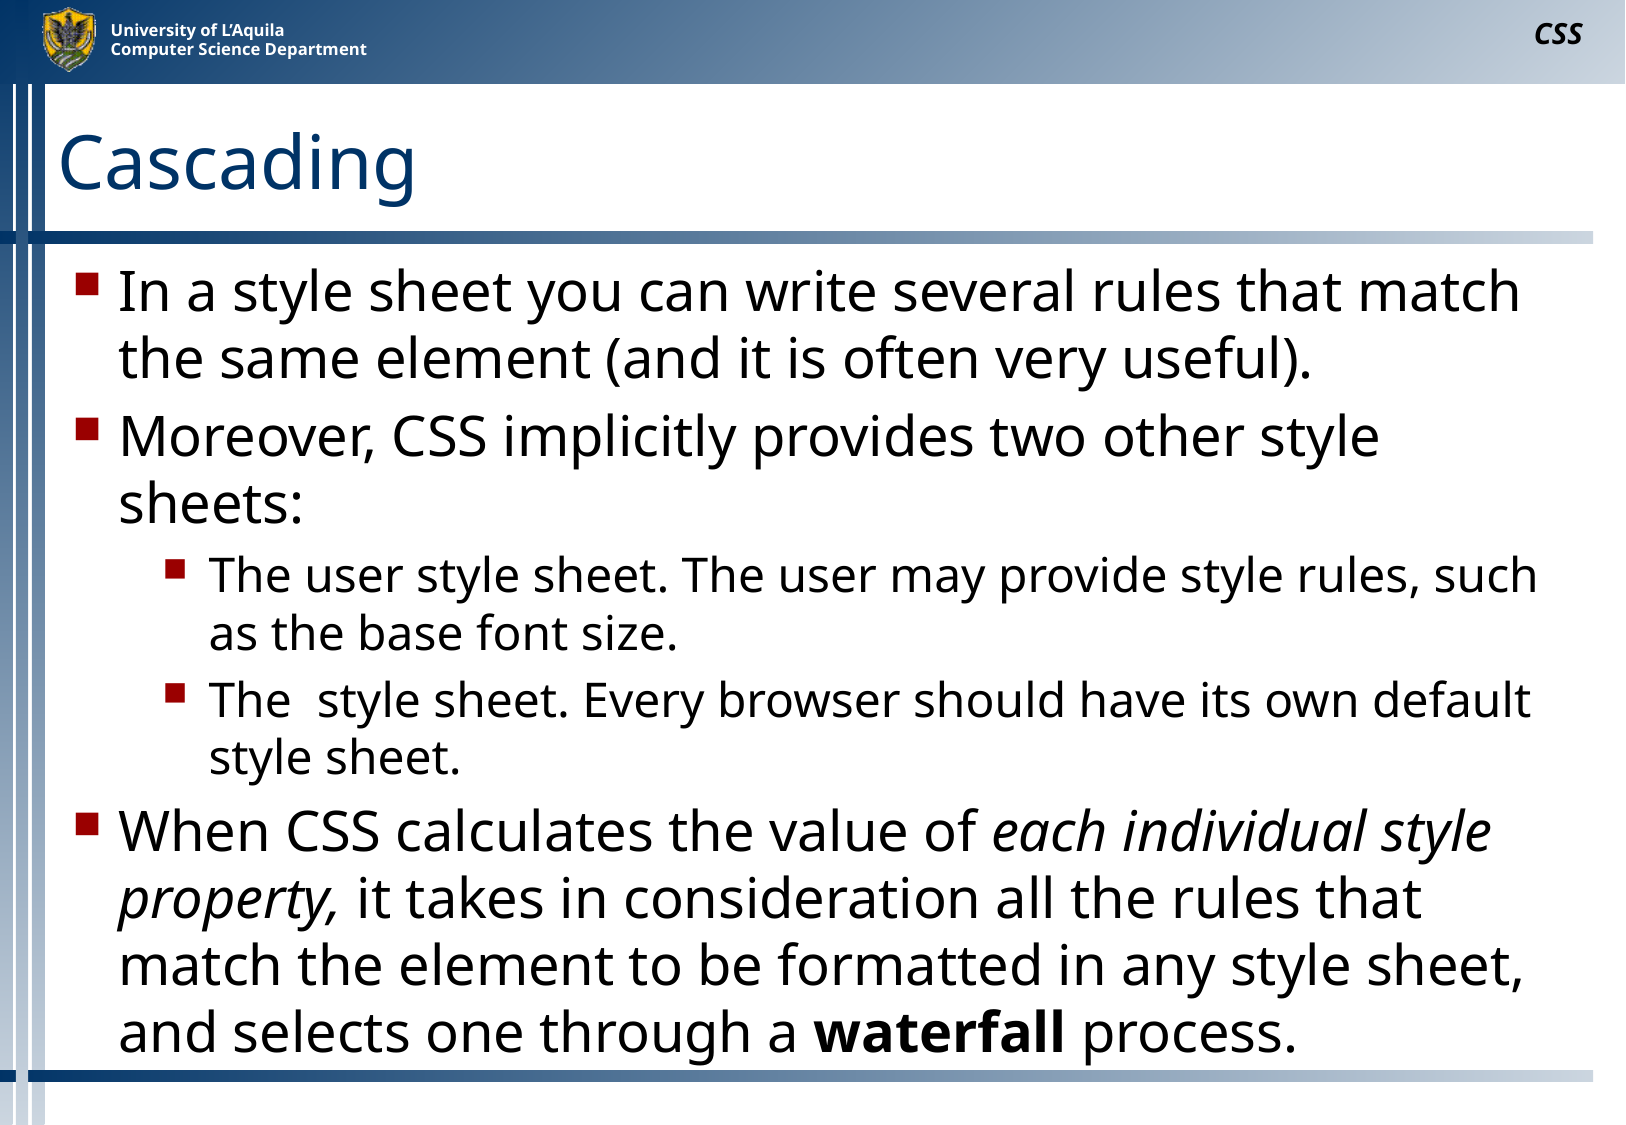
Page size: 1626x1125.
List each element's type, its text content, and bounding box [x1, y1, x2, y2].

title Cascading [57, 87, 1599, 232]
picture [42, 7, 96, 72]
list In a style sheet you can write several rules that match the same element (and it is often very useful). Moreover, CSS implicitly provides two other style sheets: The user style sheet. The user may provide style rules, such as the base font size. The style sheet. Every browser should have its own default style sheet. When CSS calculates the value of each individual style property, it takes in consideration all the rules that match the element to be formatted in any style sheet, and selects one through a waterfall process. [57, 255, 1594, 1069]
footer CSS [812, 12, 1599, 63]
